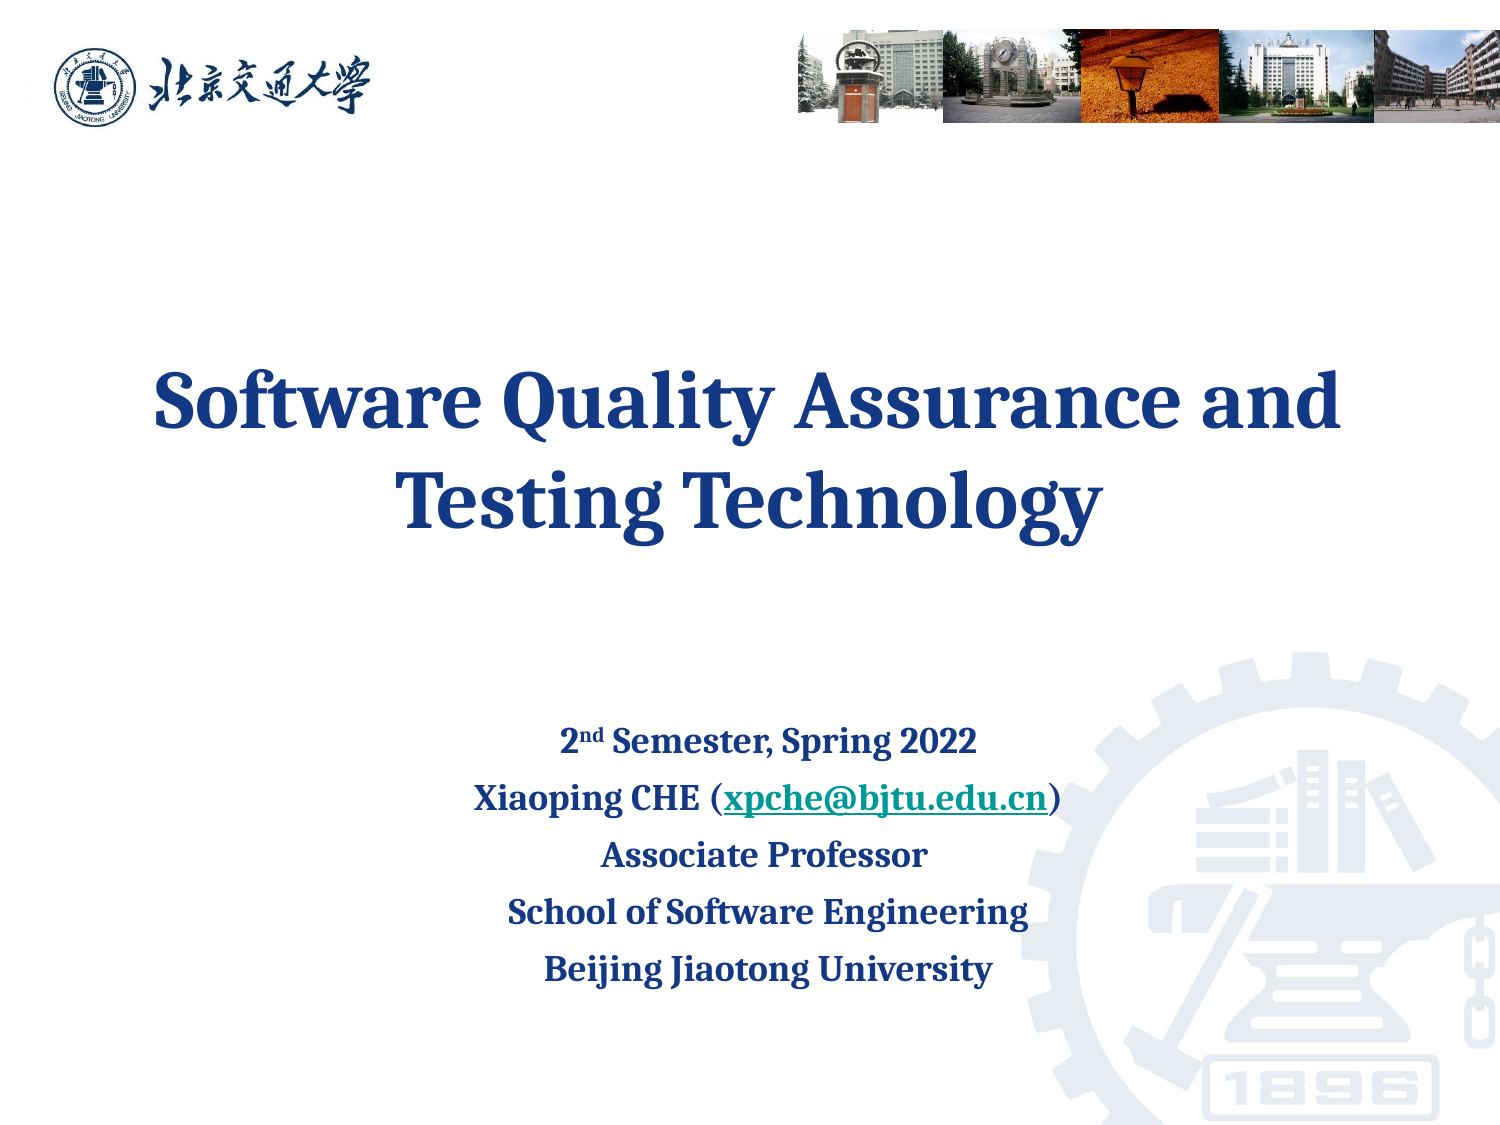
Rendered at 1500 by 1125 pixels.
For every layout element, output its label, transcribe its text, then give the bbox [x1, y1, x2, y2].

subtitle 2nd Semester, Spring 2022 Xiaoping CHE (xpche@bjtu.edu.cn) Associate Professor School of Software Engineering Beijing Jiaotong University [262, 725, 1275, 975]
title Software Quality Assurance and Testing Technology [24, 287, 1475, 604]
picture [0, 0, 1500, 1125]
